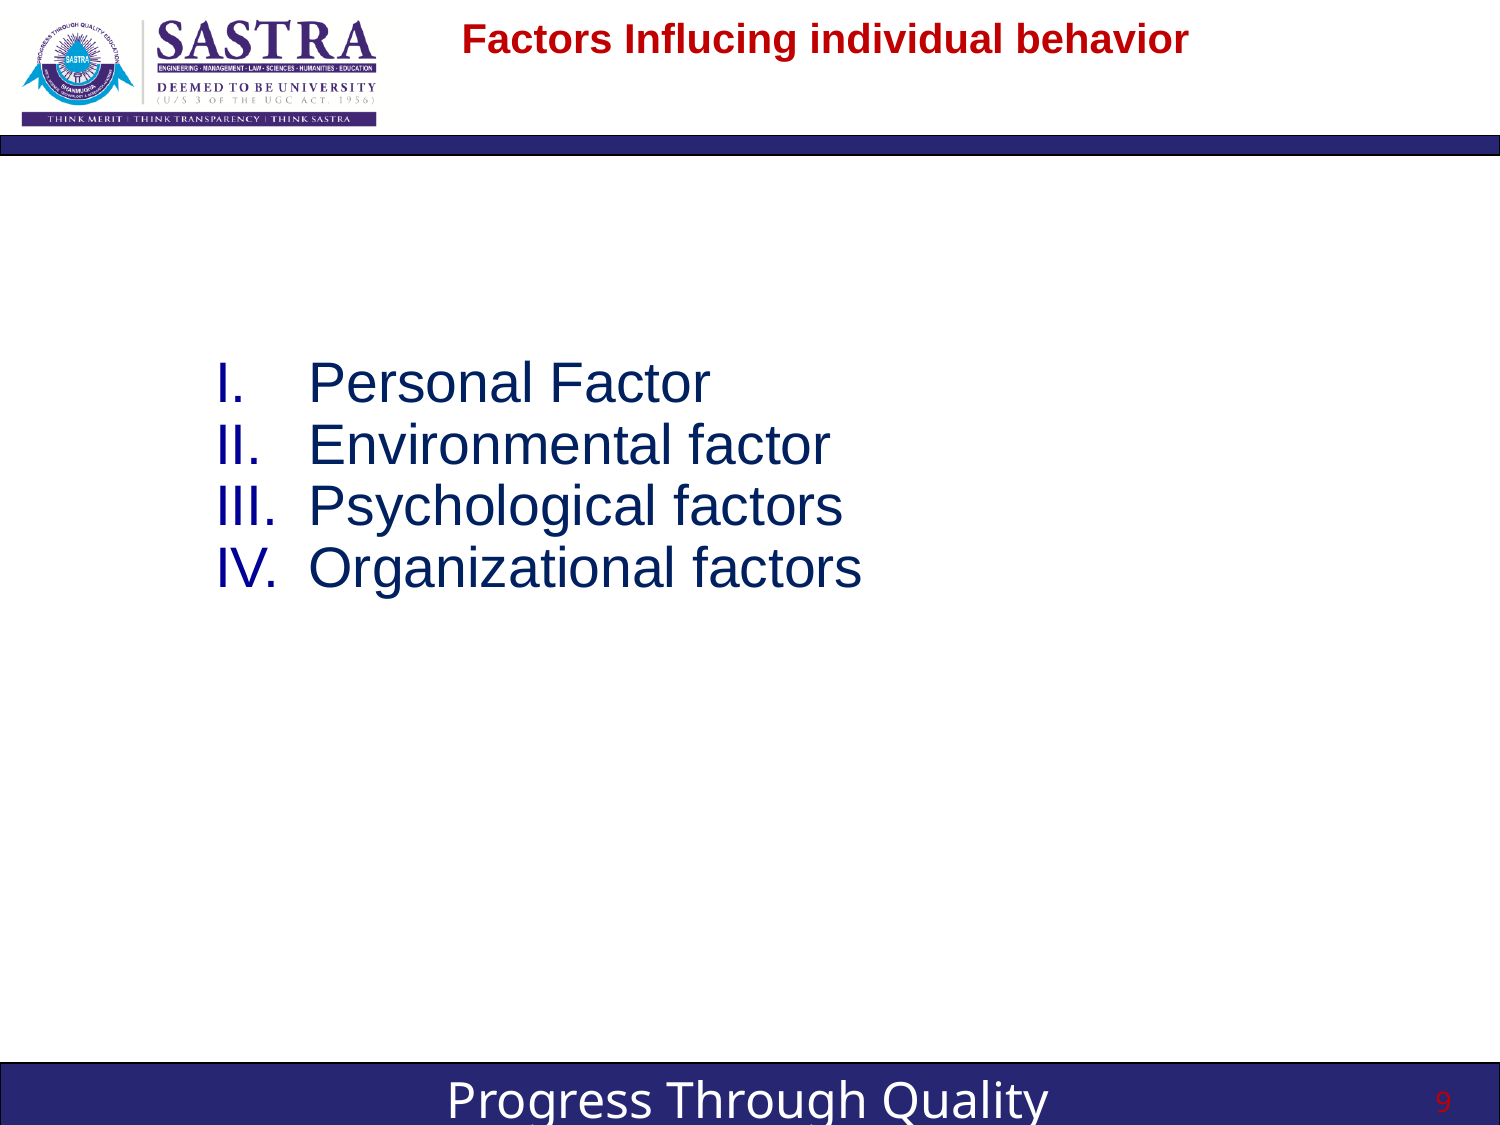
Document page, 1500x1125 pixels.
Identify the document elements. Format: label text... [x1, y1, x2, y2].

list Personal Factor Environmental factor Psychological factors Organizational factors [184, 299, 1400, 725]
picture [0, 12, 398, 132]
title Factors Influcing individual behavior [137, 3, 1500, 72]
slide_number 9 [1118, 1074, 1469, 1122]
